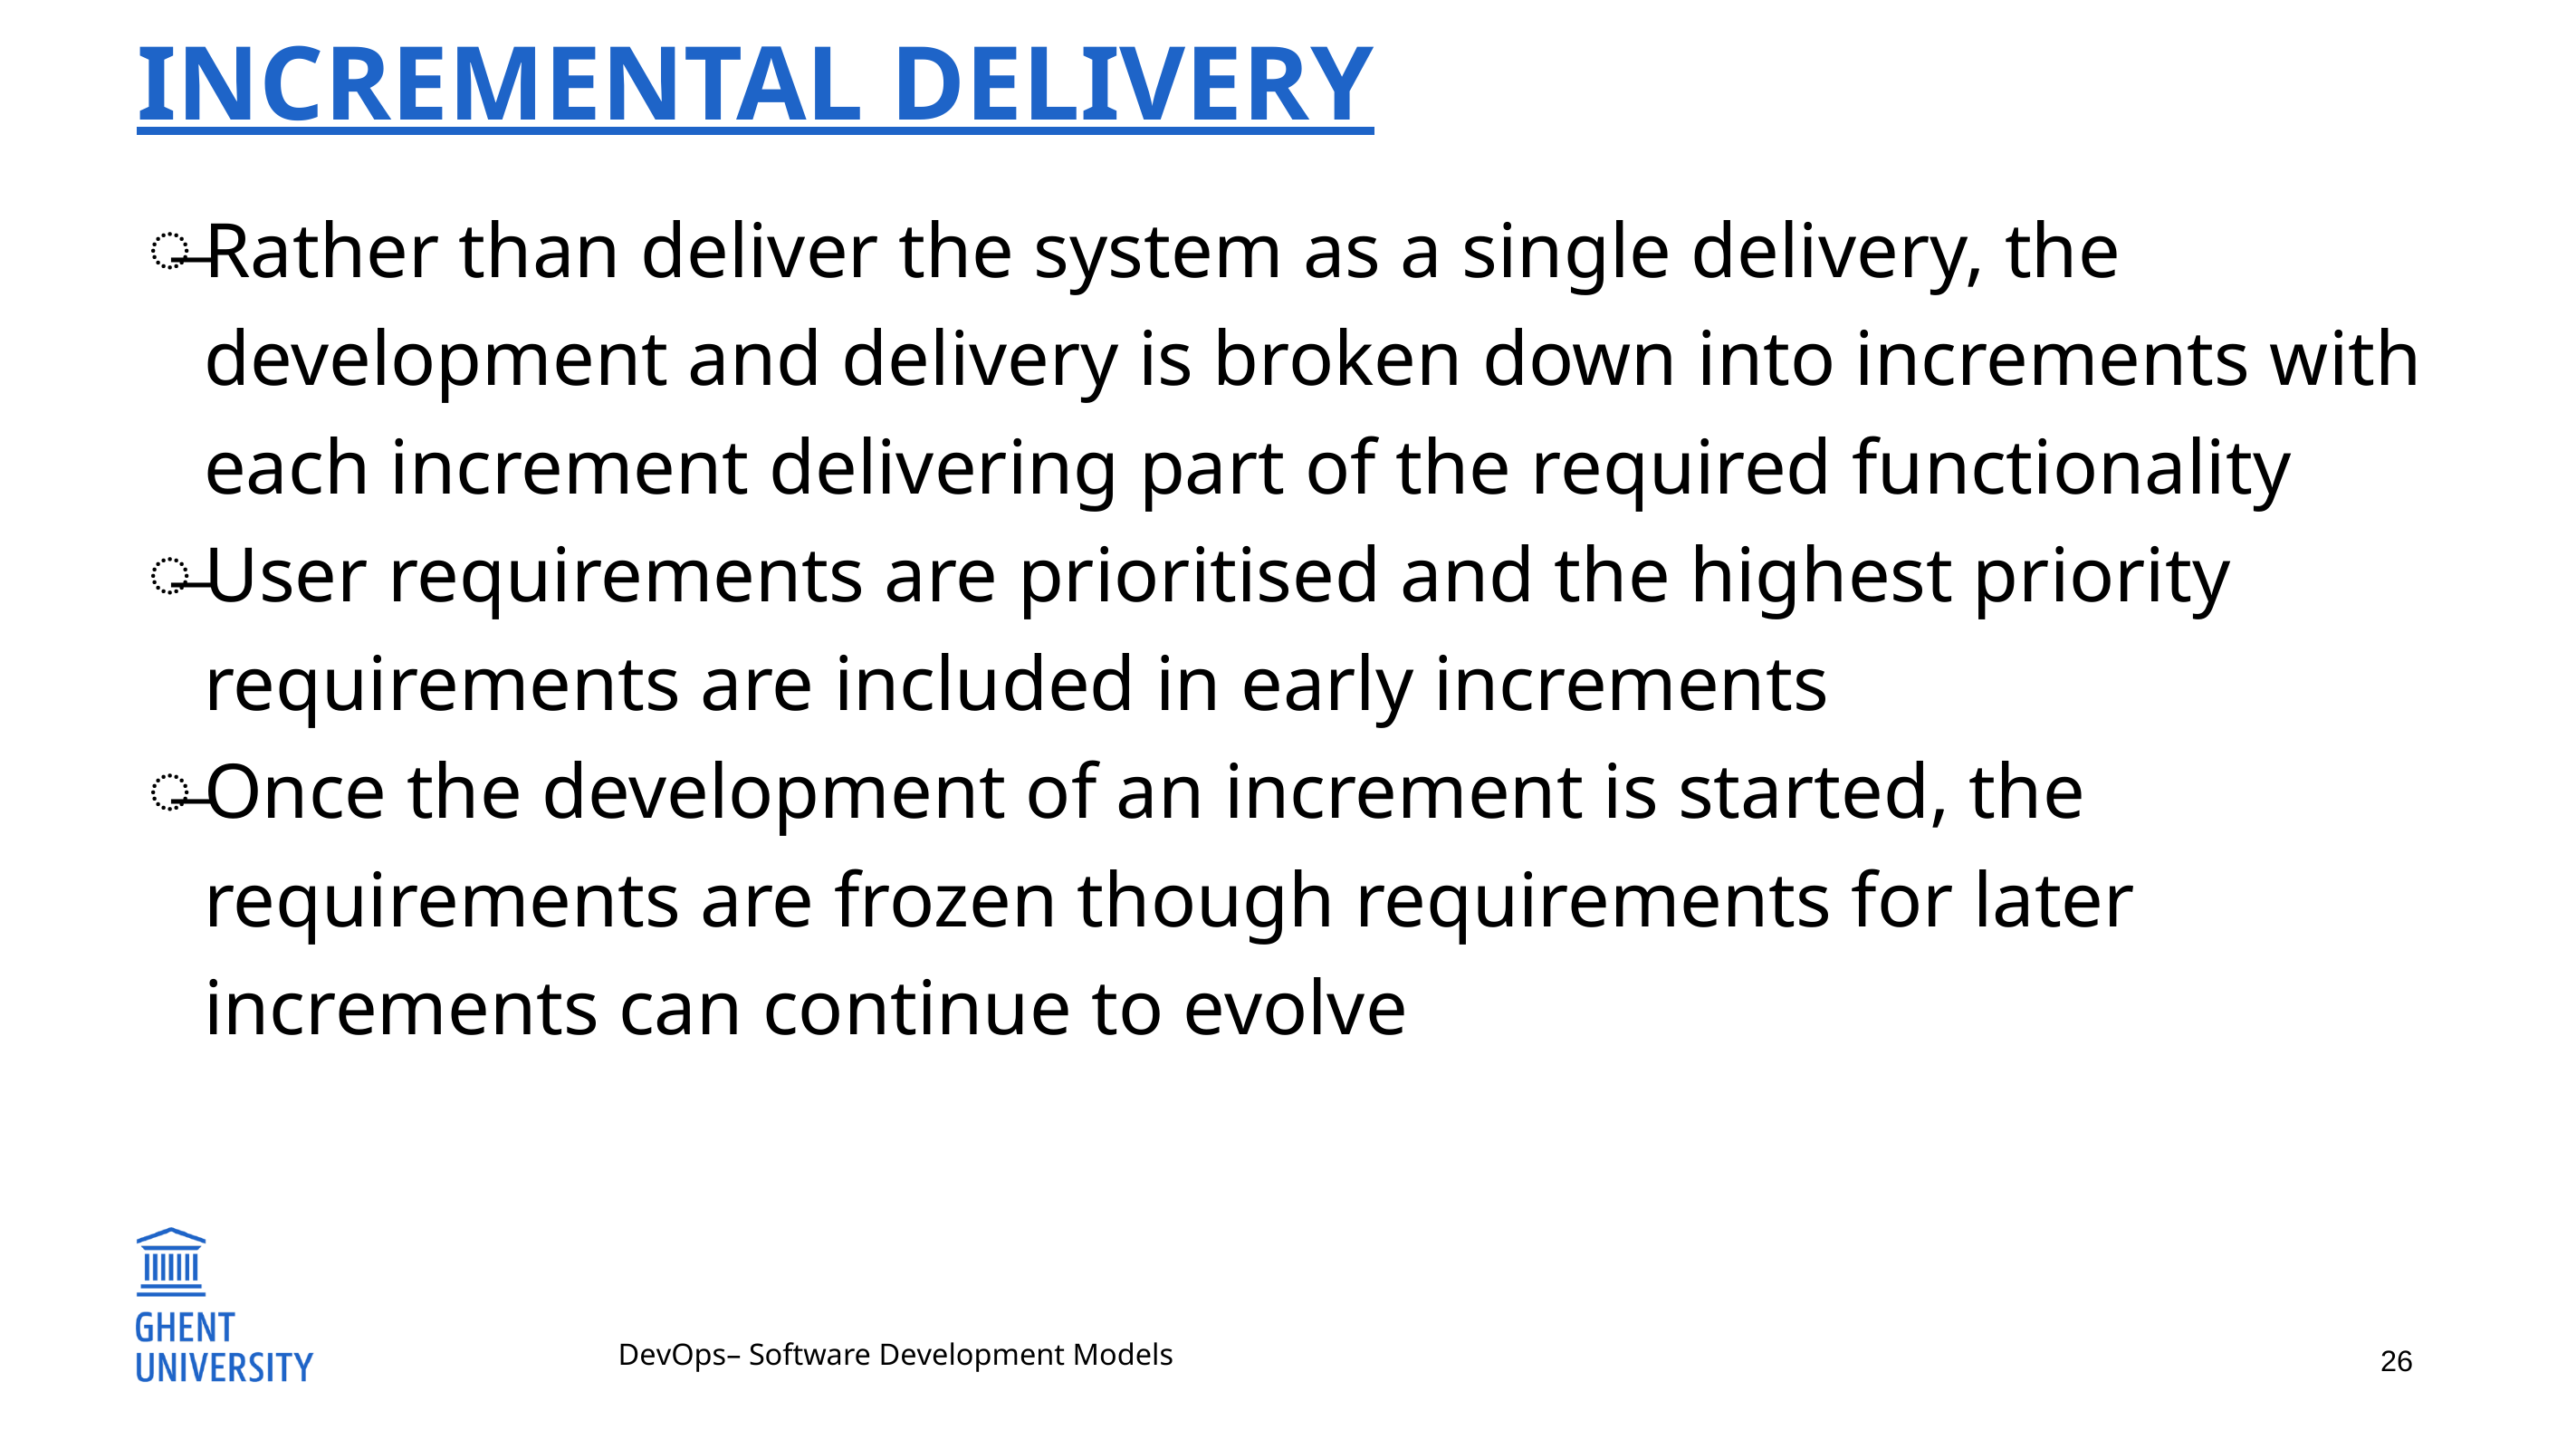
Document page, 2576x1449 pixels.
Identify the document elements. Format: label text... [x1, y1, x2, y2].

picture [68, 1175, 411, 1449]
list Rather than deliver the system as a single delivery, the development and delivery is broken down into increments with each increment delivering part of the required functionality User requirements are prioritised and the highest priority requirements are included in early increments Once the development of an increment is started, the requirements are frozen though requirements for later increments can continue to evolve [124, 177, 2456, 1173]
title Incremental delivery [123, 20, 2456, 149]
